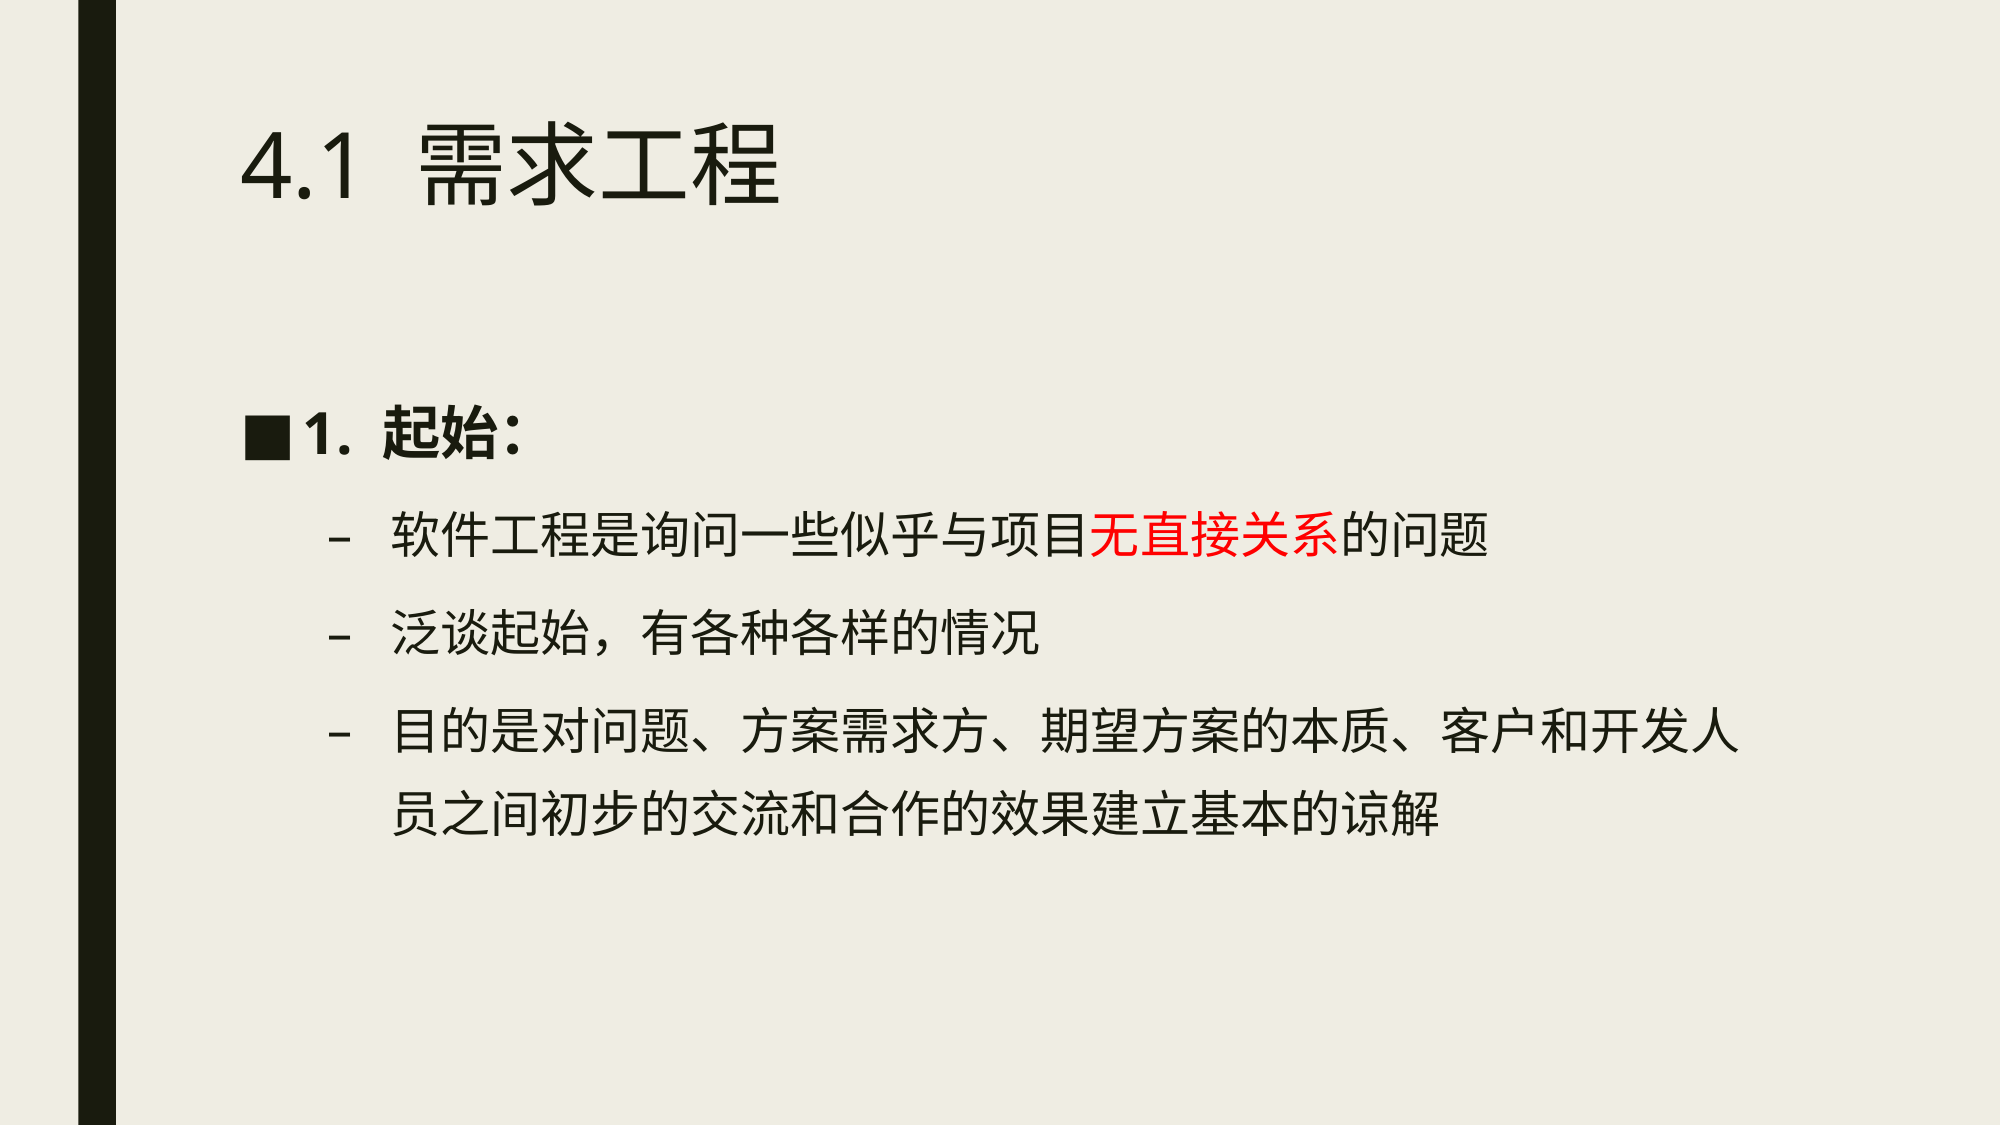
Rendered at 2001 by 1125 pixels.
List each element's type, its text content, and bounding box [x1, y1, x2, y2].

title 4.1 需求工程 [225, 112, 1800, 357]
list 1. 起始： 软件工程是询问一些似乎与项目无直接关系的问题 泛谈起始，有各种各样的情况 目的是对问题、方案需求方、期望方案的本质、客户和开发人员之间初步的交流和合作的效果建立基本的谅解 [225, 375, 1800, 963]
